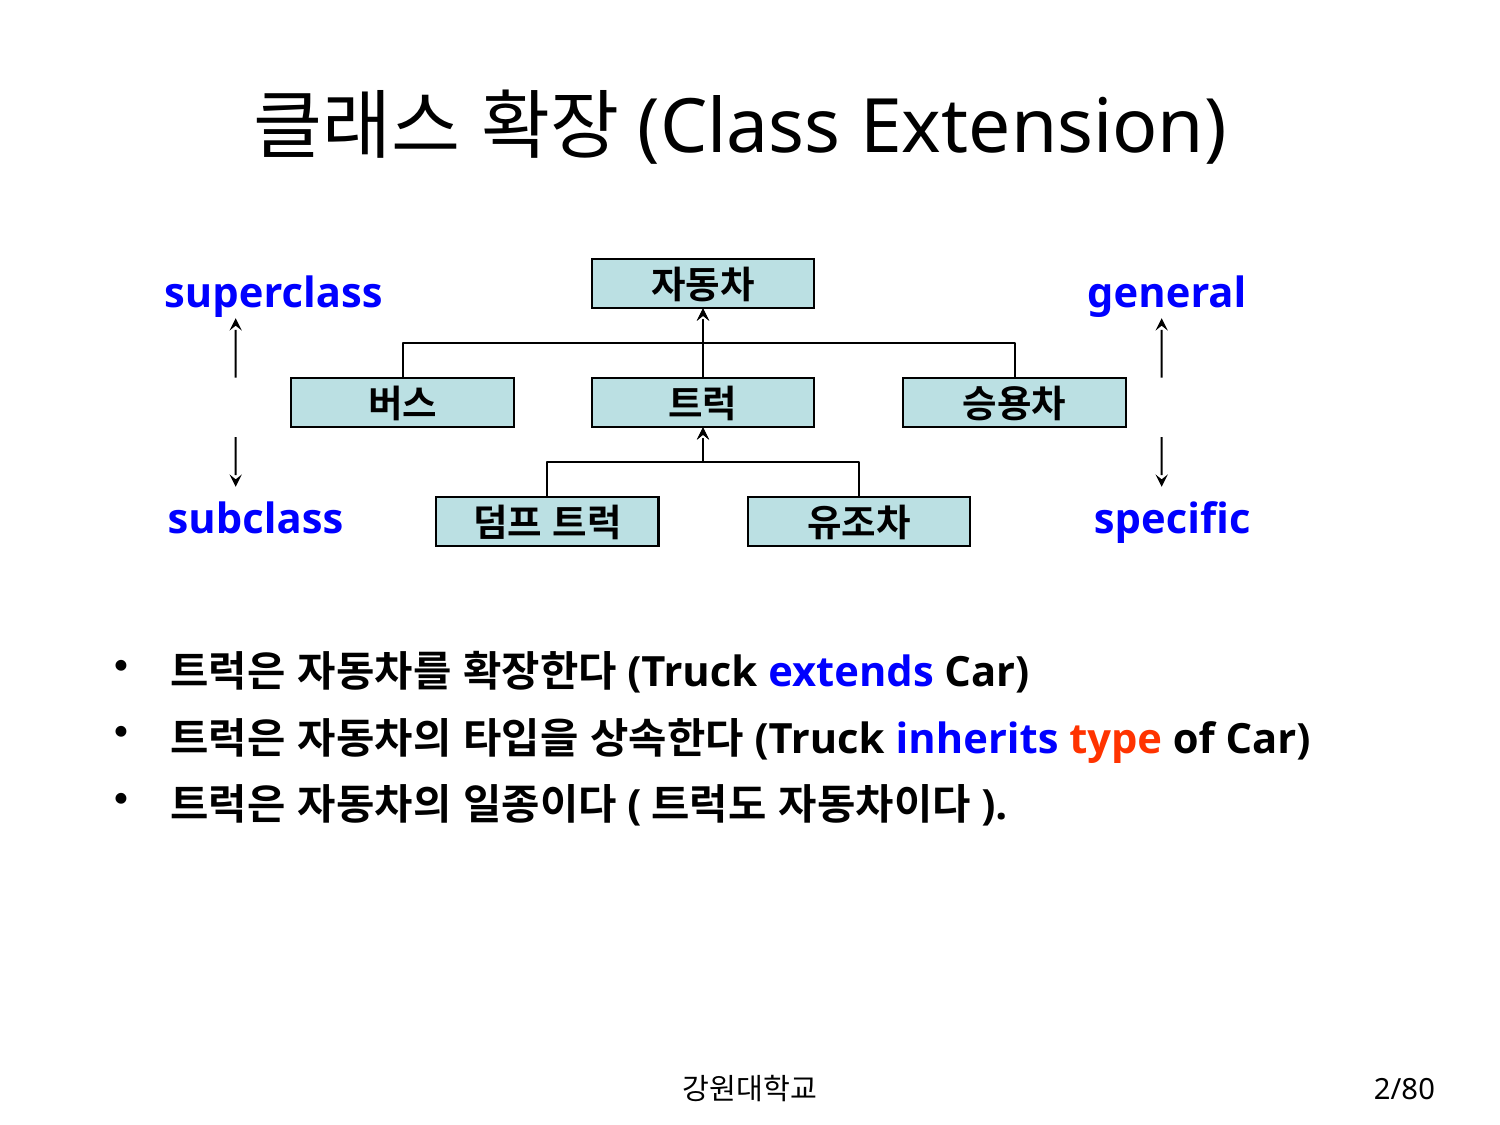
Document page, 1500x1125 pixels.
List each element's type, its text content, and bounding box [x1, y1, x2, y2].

list 트럭은 자동차를 확장한다(Truck extends Car) 트럭은 자동차의 타입을 상속한다(Truck inherits type of Car) 트럭은 자동차의 일종이다(트럭도 자동차이다). [98, 637, 1401, 1038]
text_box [155, 258, 1263, 551]
footer 강원대학교 [512, 1062, 988, 1103]
title 클래스 확장(Class Extension) [74, 44, 1426, 201]
